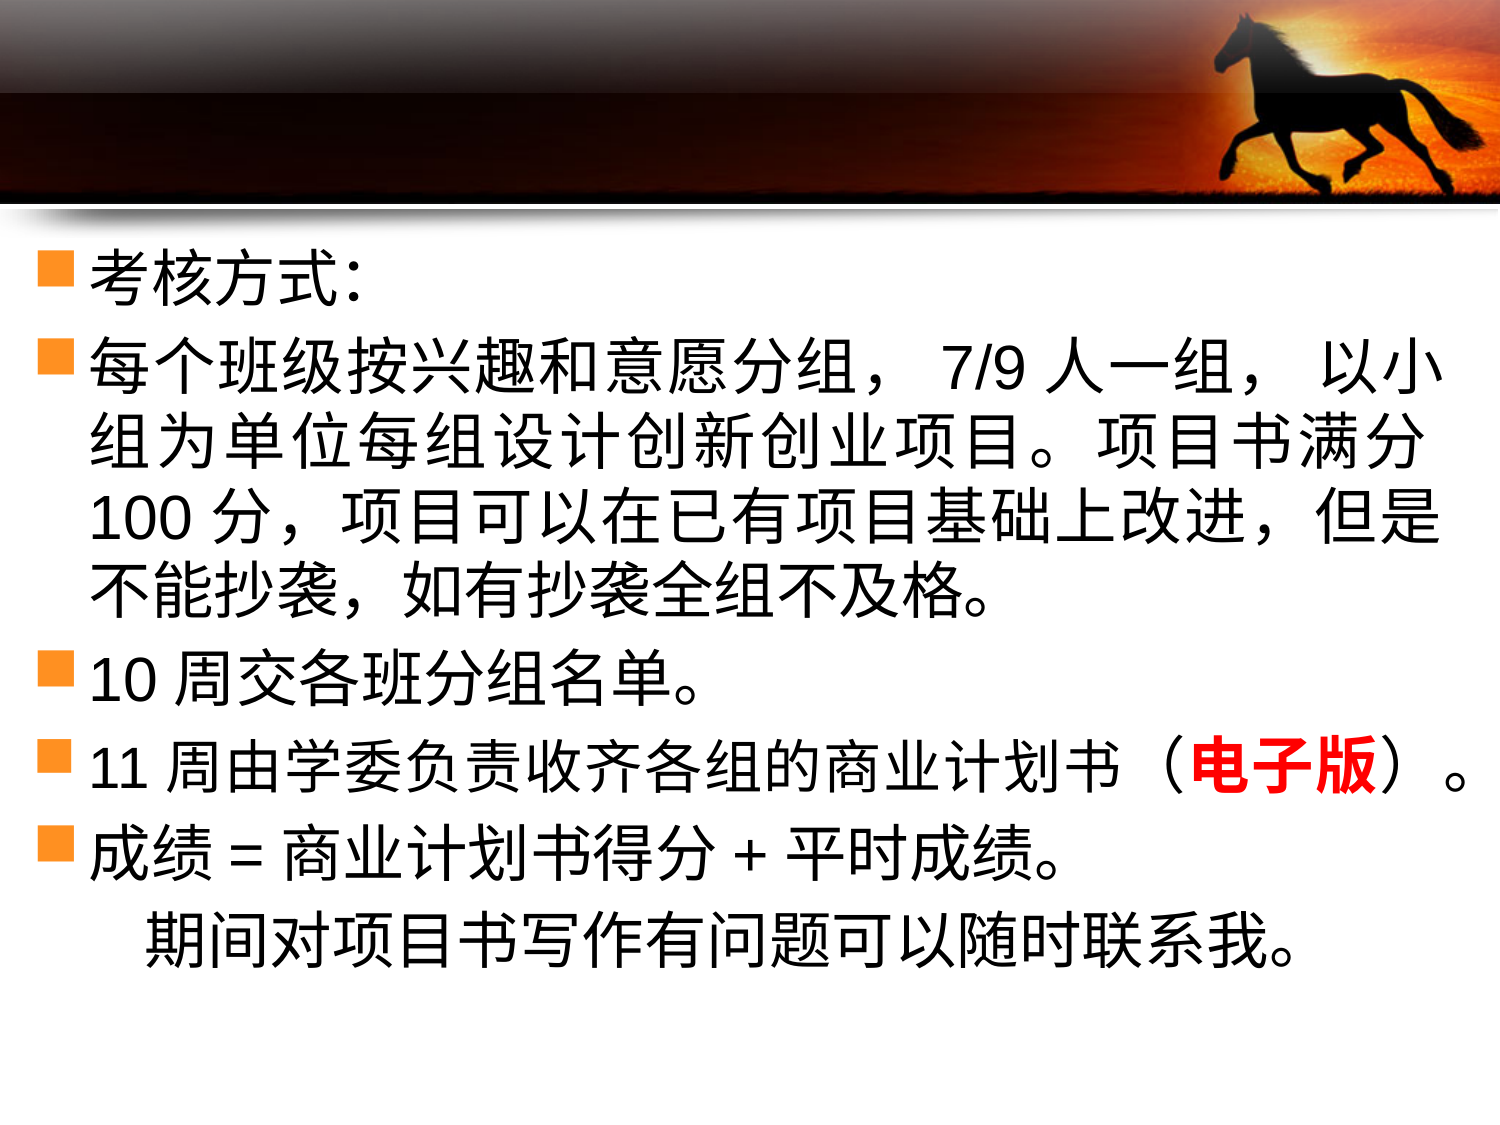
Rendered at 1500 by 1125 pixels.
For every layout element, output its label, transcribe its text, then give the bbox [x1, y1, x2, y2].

list 考核方式： 每个班级按兴趣和意愿分组，7/9人一组， 以小组为单位每组设计创新创业项目。项目书满分100分，项目可以在已有项目基础上改进，但是不能抄袭，如有抄袭全组不及格。 10周交各班分组名单。 11周由学委负责收齐各组的商业计划书（电子版）。 成绩=商业计划书得分+平时成绩。 期间对项目书写作有问题可以随时联系我。 [17, 231, 1460, 1009]
picture [0, 0, 1500, 204]
